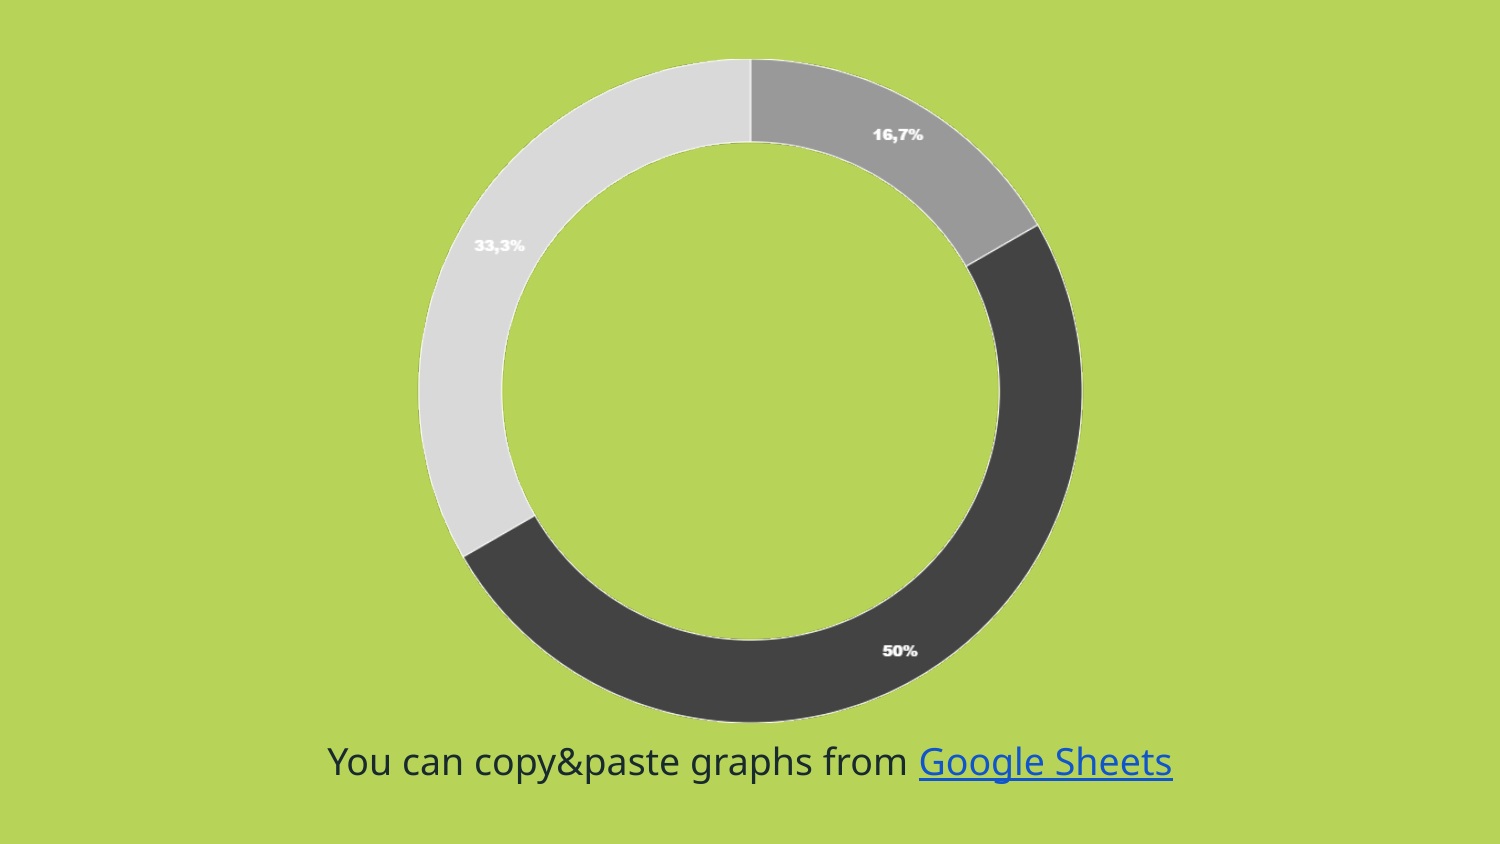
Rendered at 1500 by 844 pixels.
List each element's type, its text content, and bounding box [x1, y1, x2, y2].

picture [349, 59, 1151, 724]
list You can copy&paste graphs from Google Sheets [75, 722, 1425, 808]
